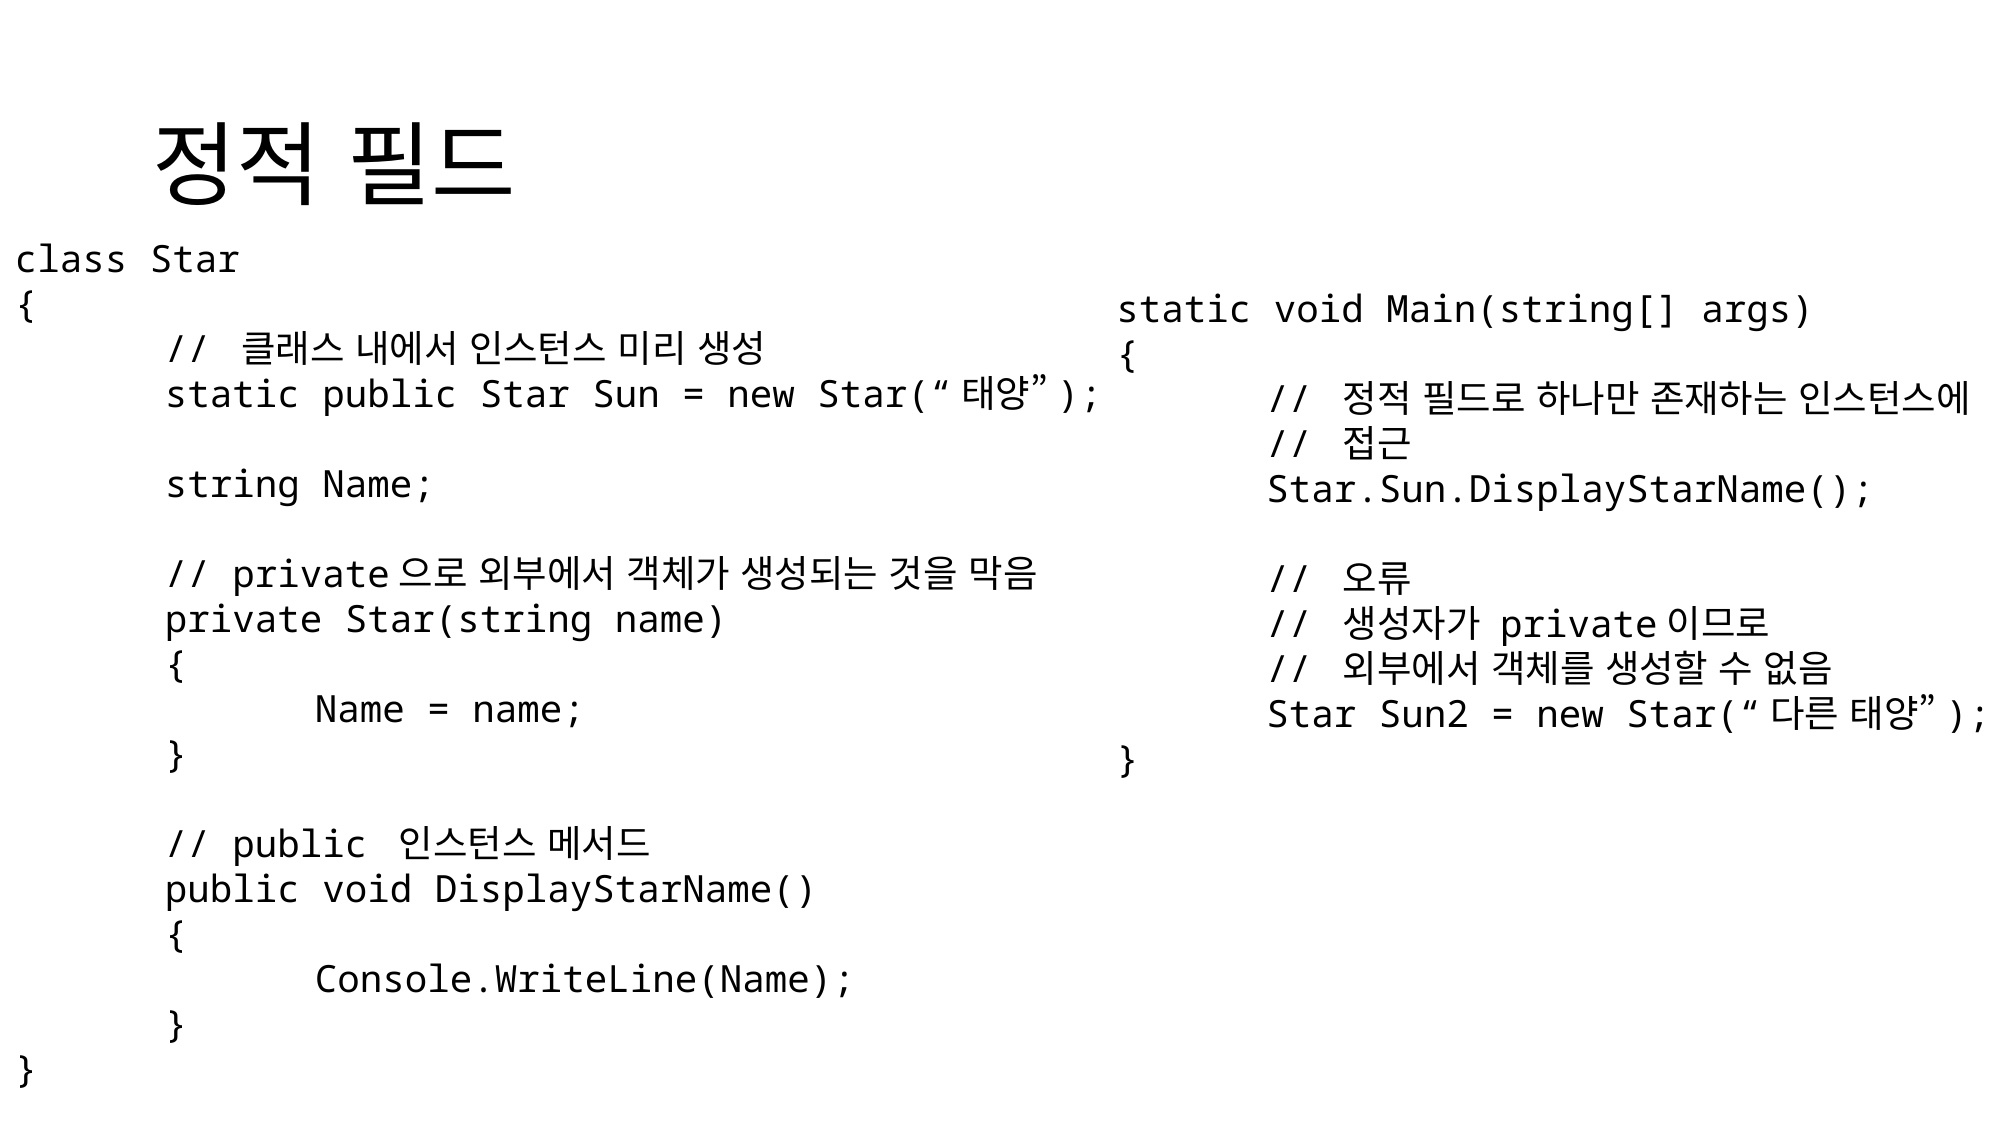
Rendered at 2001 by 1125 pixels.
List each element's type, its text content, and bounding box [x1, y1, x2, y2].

title 정적 필드 [137, 59, 1863, 277]
text_box class Star { // 클래스 내에서 인스턴스 미리 생성 static public Star Sun = new Star(“태양”); string Name; // private으로 외부에서 객체가 생성되는 것을 막음 private Star(string name) { Name = name; } // public 인스턴스 메서드 public void DisplayStarName() { Console.WriteLine(Name); } } [0, 227, 1557, 1098]
text_box static void Main(string[] args) { // 정적 필드로 하나만 존재하는 인스턴스에 // 접근 Star.Sun.DisplayStarName(); // 오류 // 생성자가 private이므로 // 외부에서 객체를 생성할 수 없음 Star Sun2 = new Star(“다른 태양”); } [1101, 277, 2000, 787]
